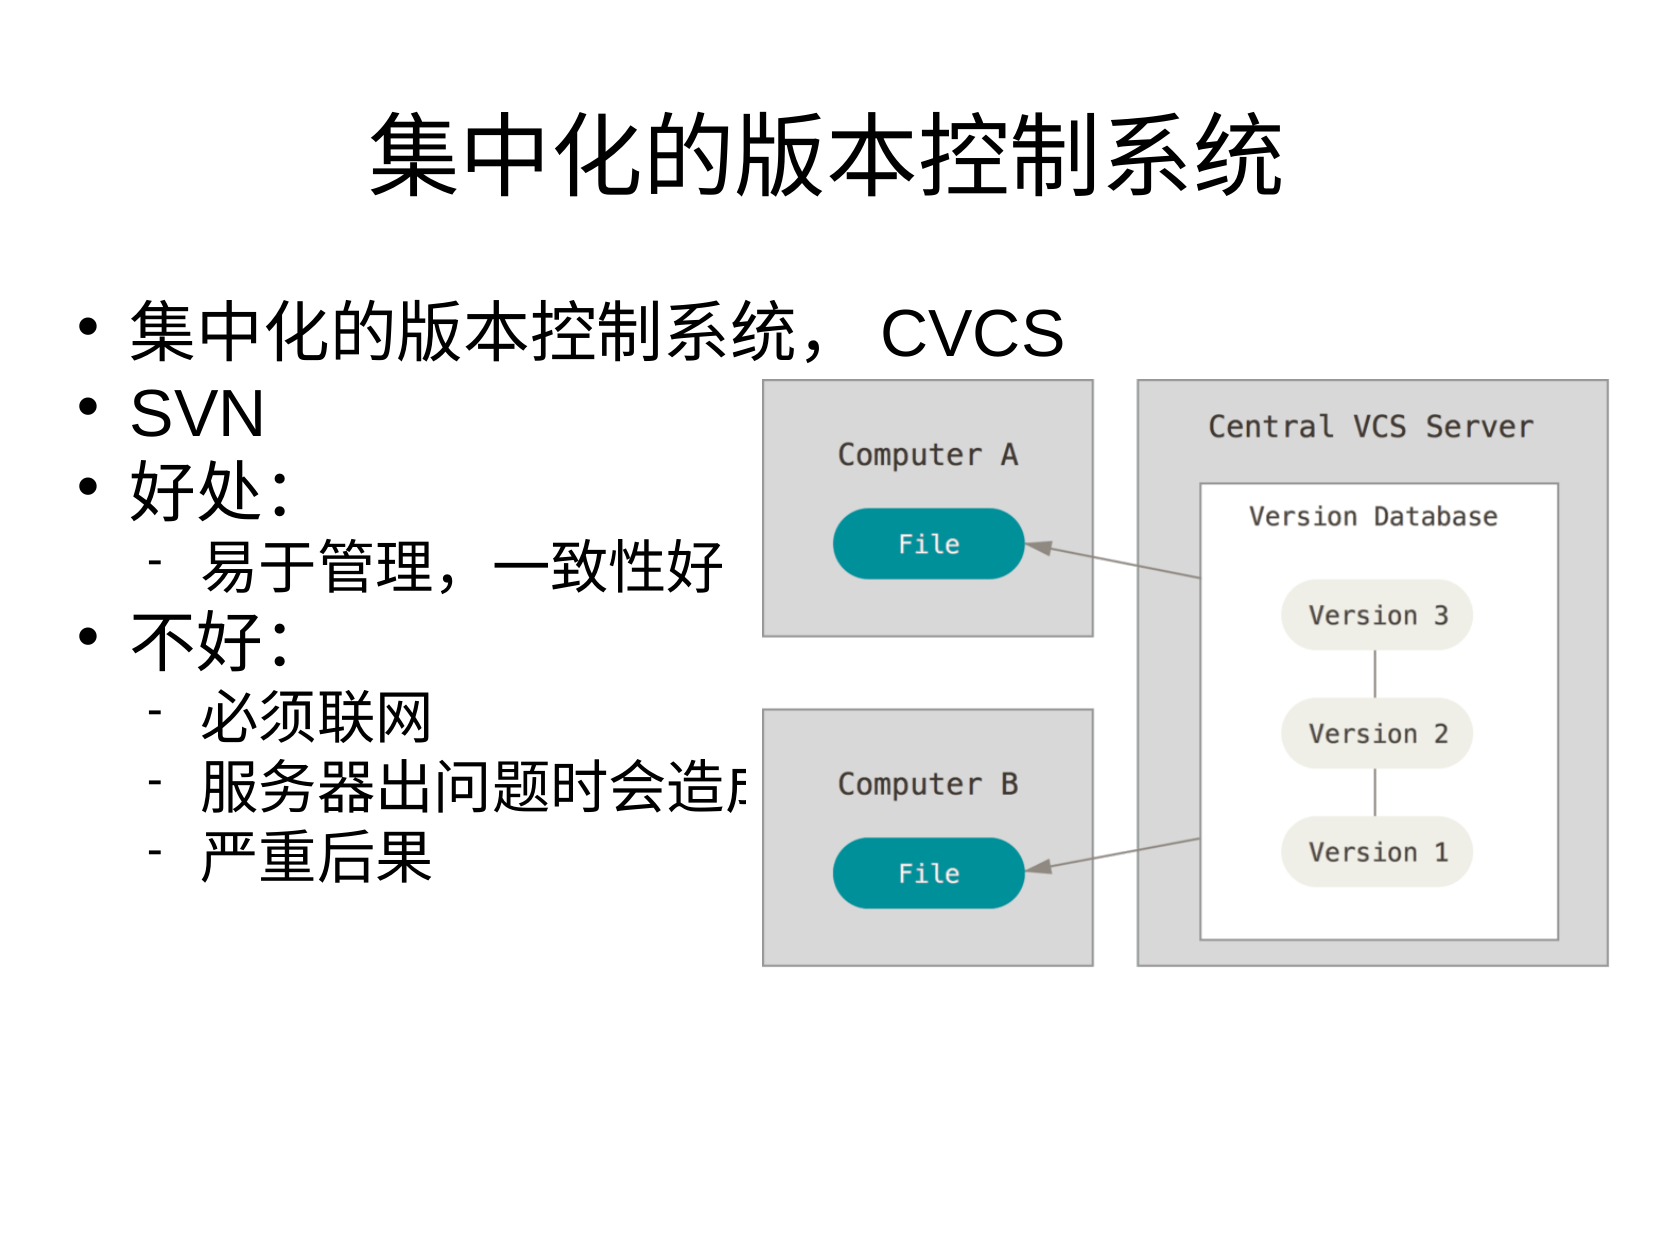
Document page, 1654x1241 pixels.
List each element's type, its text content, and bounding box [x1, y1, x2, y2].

text_box 集中化的版本控制系统，CVCS SVN 好处： 易于管理，一致性好 不好： 必须联网 服务器出问题时会造成 严重后果 [59, 290, 1548, 1010]
text_box 集中化的版本控制系统 [82, 49, 1571, 257]
picture [745, 372, 1619, 981]
